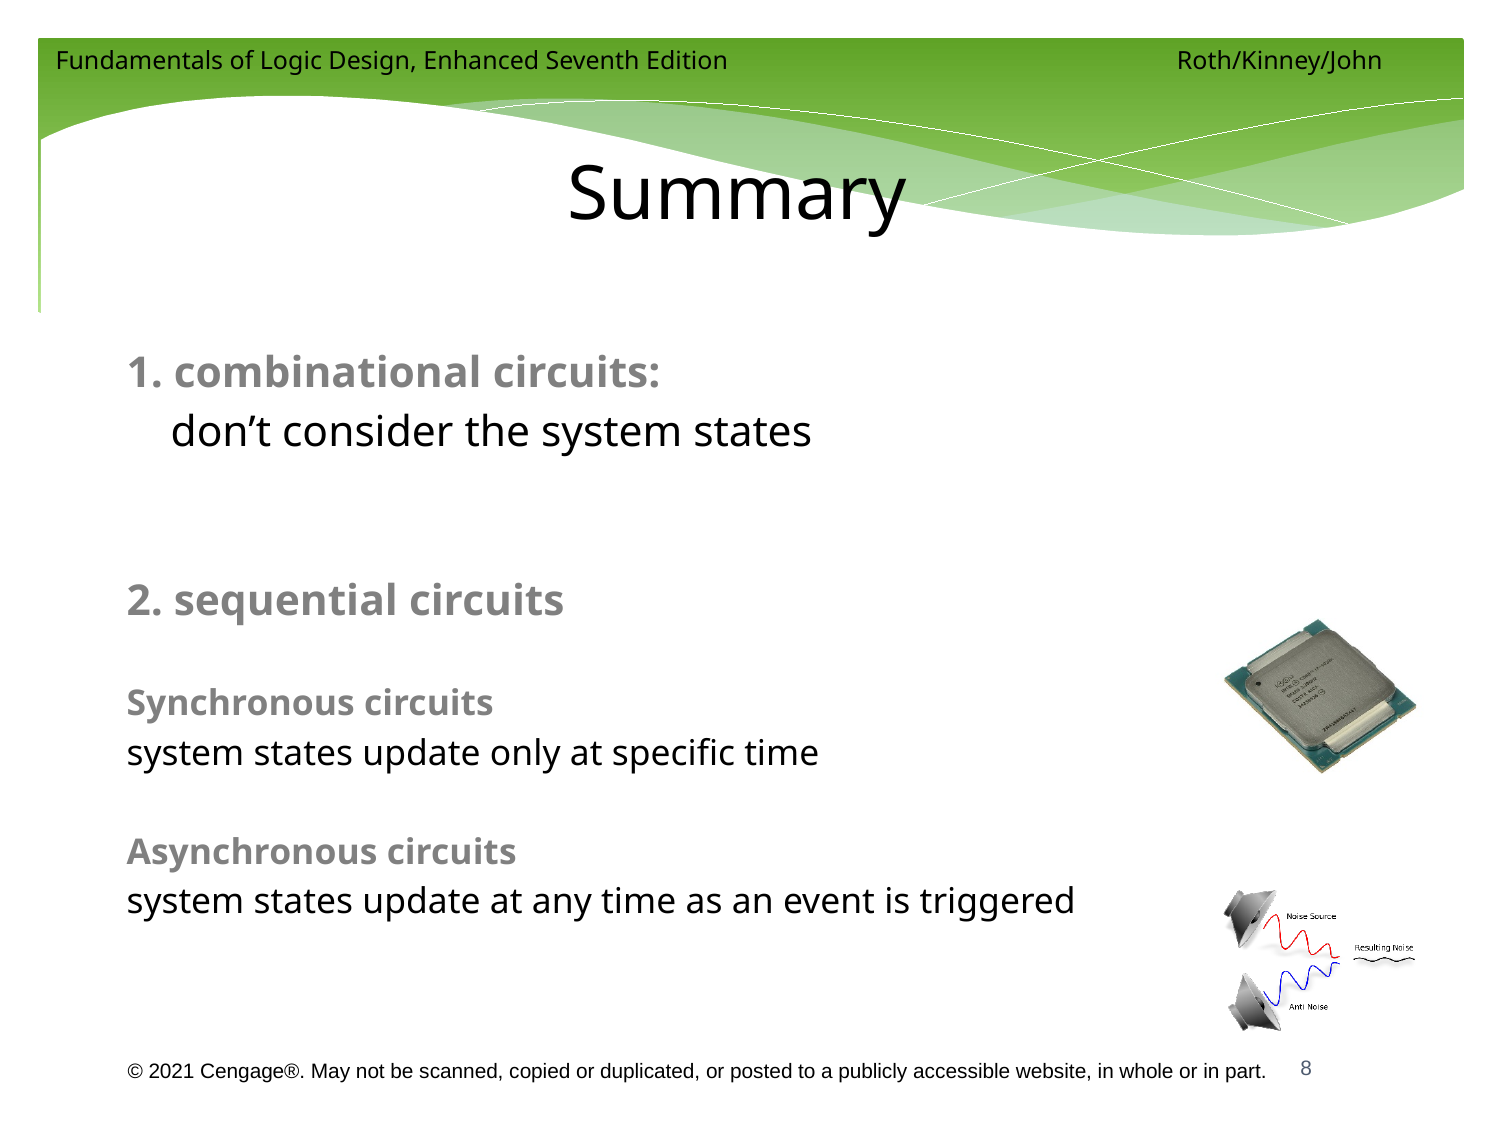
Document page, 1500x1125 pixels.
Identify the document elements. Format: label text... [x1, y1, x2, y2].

picture [1210, 874, 1430, 1051]
slide_number 8 [1210, 1060, 1402, 1097]
title Summary [168, 137, 1307, 263]
picture [1182, 618, 1459, 774]
subtitle 1. combinational circuits: don’t consider the system states 2. sequential circuits Synchronous circuits system states update only at specific time Asynchronous circuits system states update at any time as an event is triggered [111, 337, 1400, 936]
